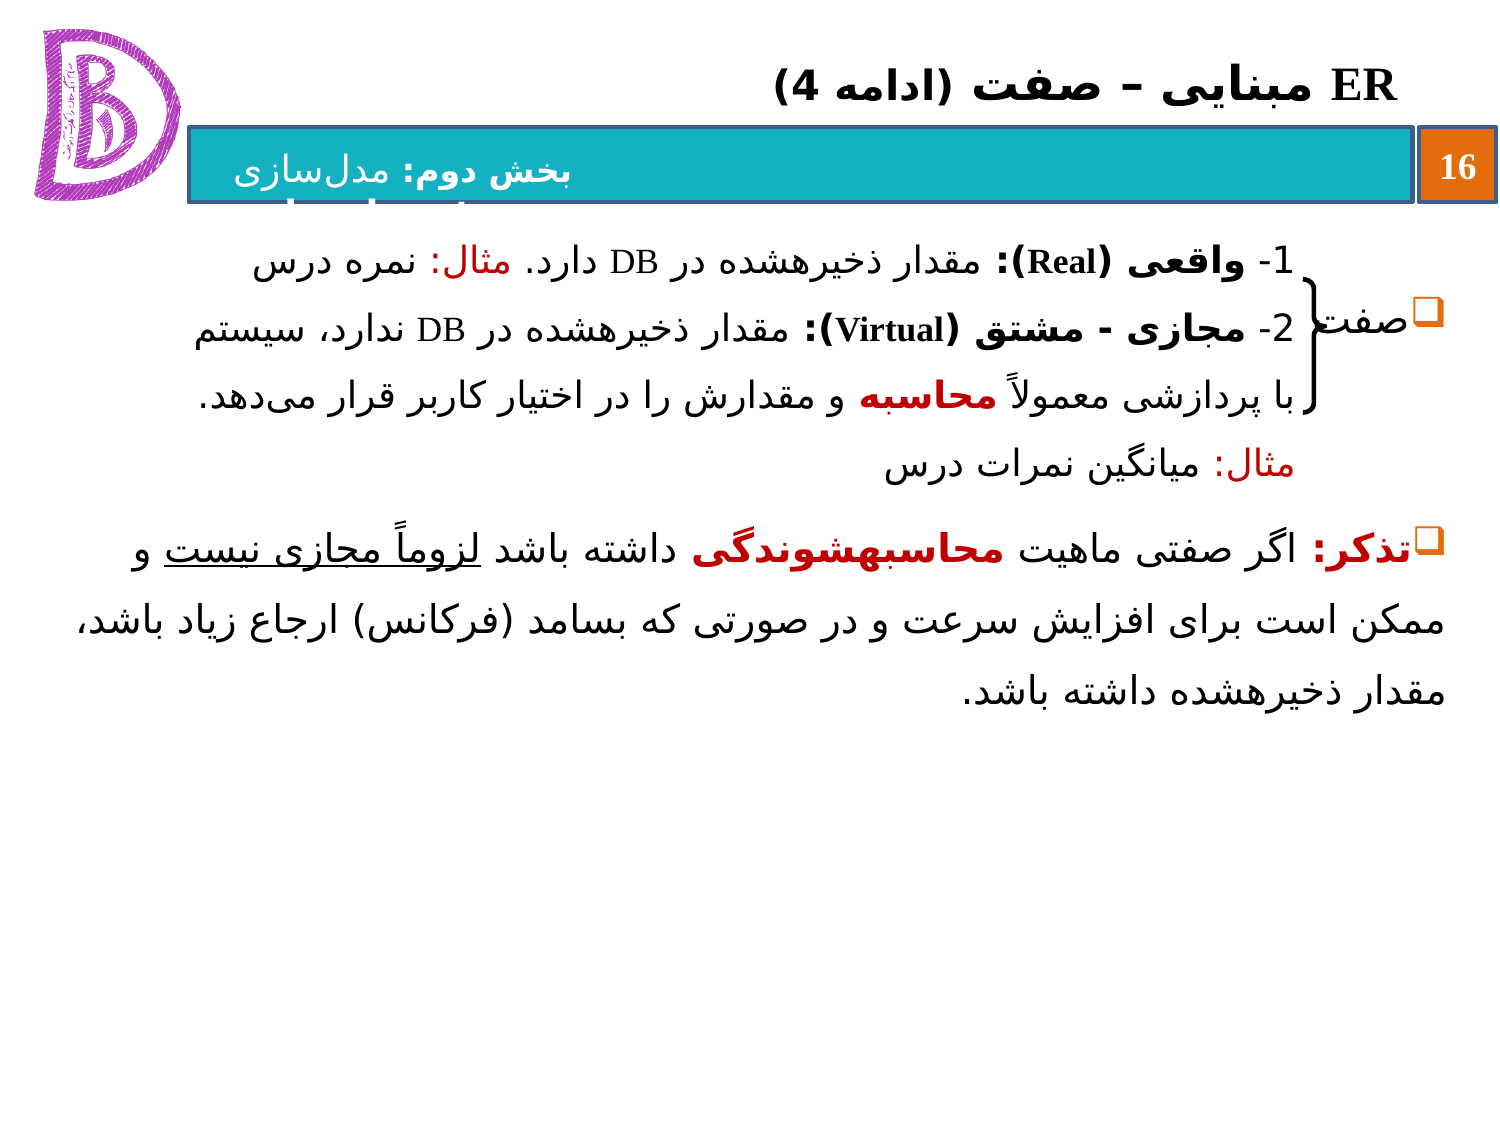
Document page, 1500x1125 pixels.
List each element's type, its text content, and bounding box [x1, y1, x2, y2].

title ER مبنایی – صفت (ادامه 4) [237, 37, 1413, 125]
picture [12, 21, 202, 212]
list صفت تذکر: اگر صفتی ماهیت محاسبه‏شوندگی داشته باشد لزوماً مجازی نیست و ممکن است برای افزایش سرعت و در صورتی که بسامد (فرکانس) ارجاع زیاد باشد، مقدار ذخیره‏شده داشته باشد. [37, 224, 1463, 1088]
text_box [161, 279, 1326, 413]
